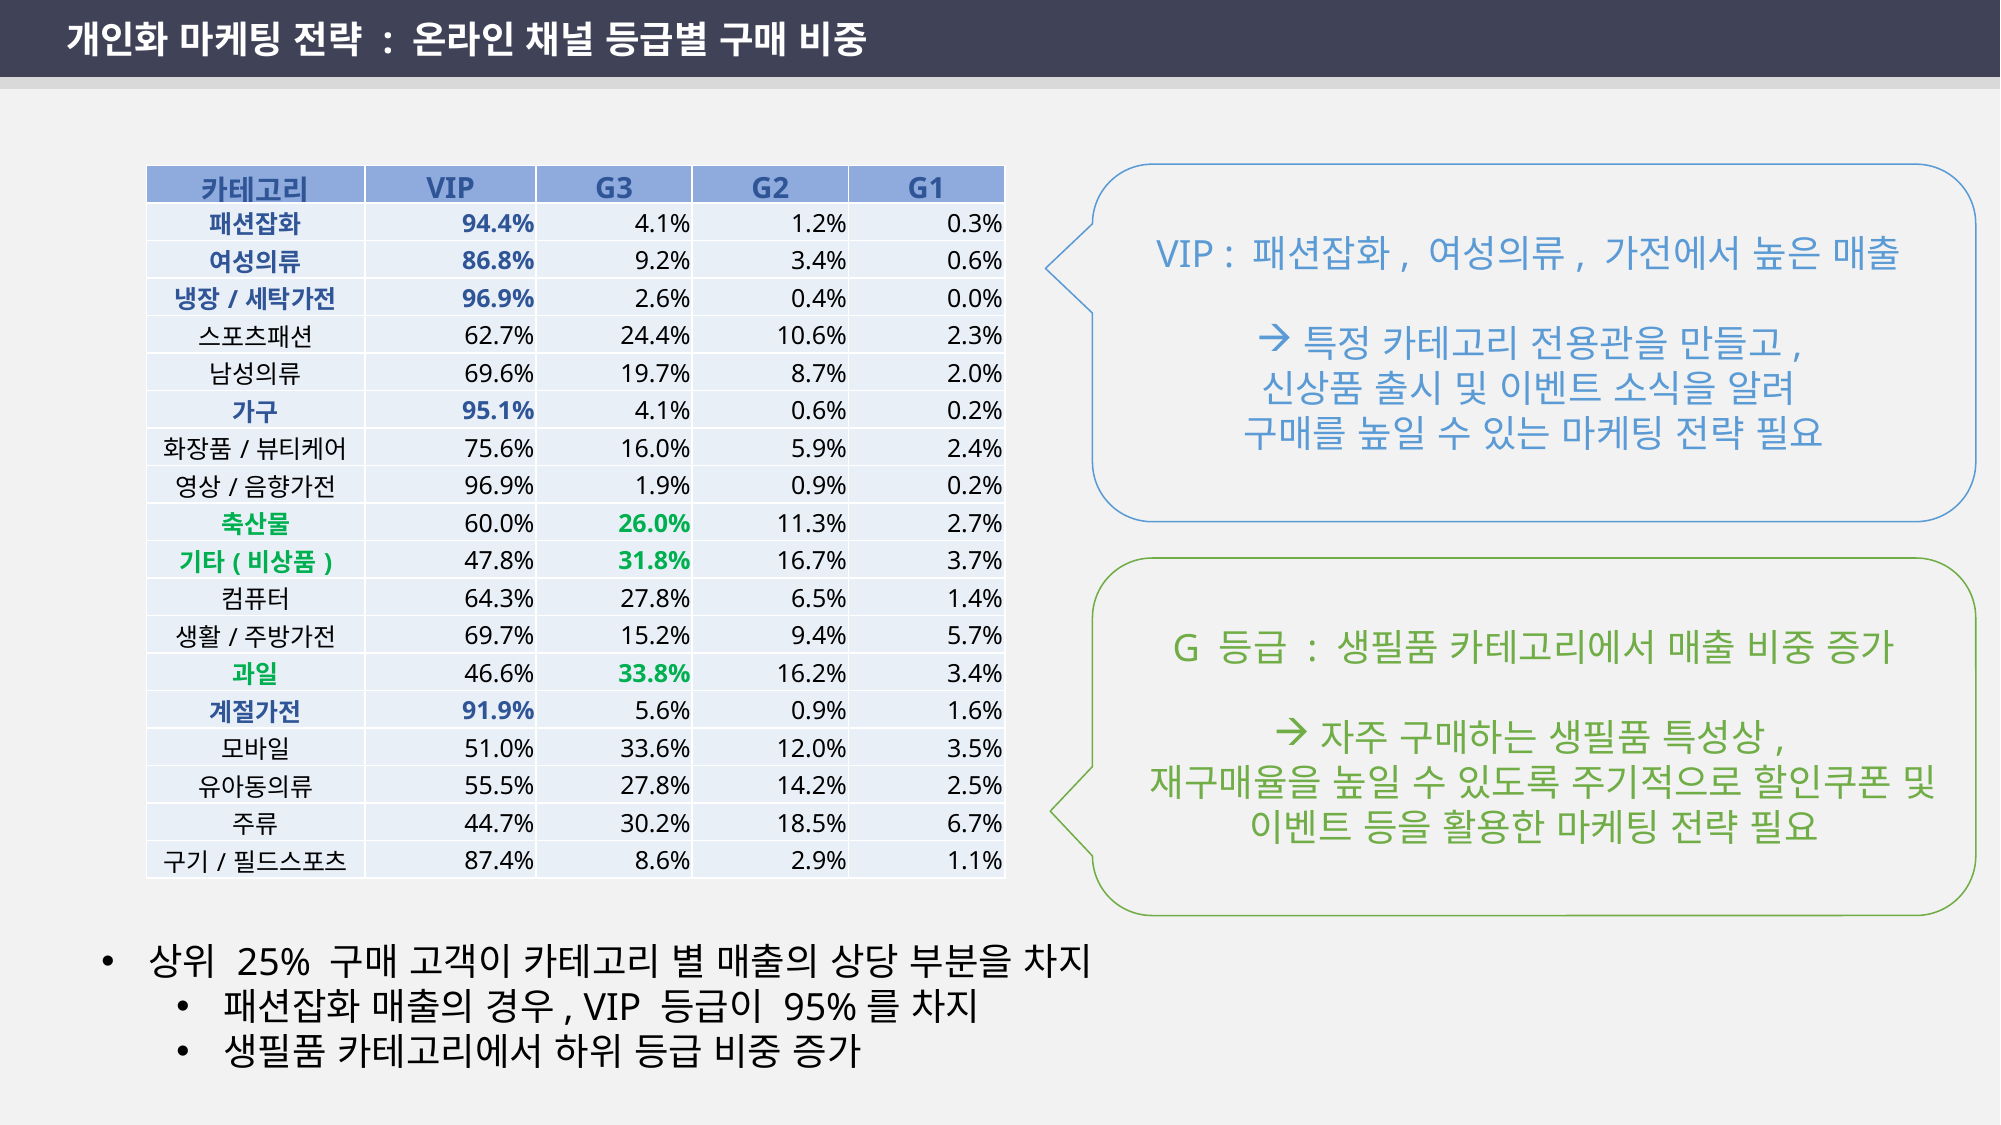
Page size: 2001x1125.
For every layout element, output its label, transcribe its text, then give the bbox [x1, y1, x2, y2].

table_cell 91.9% [366, 691, 535, 727]
table_cell 51.0% [366, 729, 535, 765]
table_cell 여성의류 [147, 241, 364, 277]
table_header VIP [366, 166, 535, 202]
table_cell 0.2% [849, 391, 1004, 427]
table_cell 1.1% [849, 841, 1004, 877]
text_box G 등급 : 생필품 카테고리에서 매출 비중 증가 자주 구매하는 생필품 특성상, 재구매율을 높일 수 있도록 주기적으로 할인쿠폰 및 이벤트 등을 활용한 마케팅 전략 필요 [1050, 558, 1976, 916]
table_cell 영상/음향가전 [147, 466, 364, 502]
table_cell 모바일 [147, 729, 364, 765]
table_cell 69.7% [366, 616, 535, 652]
table_cell 44.7% [366, 804, 535, 840]
table_cell 3.5% [849, 729, 1004, 765]
table_cell 46.6% [366, 654, 535, 690]
table_cell 26.0% [537, 504, 691, 540]
table_cell 14.2% [693, 766, 848, 802]
table_cell 1.4% [849, 579, 1004, 615]
table_cell 95.1% [366, 391, 535, 427]
table_cell 과일 [147, 654, 364, 690]
table_cell 가구 [147, 391, 364, 427]
table_cell 18.5% [693, 804, 848, 840]
table_cell 47.8% [366, 541, 535, 577]
table_cell 스포츠패션 [147, 316, 364, 352]
table_cell 2.6% [537, 279, 691, 315]
table_cell 86.8% [366, 241, 535, 277]
table_cell 화장품/뷰티케어 [147, 429, 364, 465]
table_cell 16.7% [693, 541, 848, 577]
table_cell 8.6% [537, 841, 691, 877]
table_cell 27.8% [537, 579, 691, 615]
table_cell 컴퓨터 [147, 579, 364, 615]
table_cell 9.4% [693, 616, 848, 652]
table_cell 33.8% [537, 654, 691, 690]
table_cell 30.2% [537, 804, 691, 840]
table_cell 75.6% [366, 429, 535, 465]
table_cell 87.4% [366, 841, 535, 877]
table_cell 0.6% [693, 391, 848, 427]
table_cell 1.2% [693, 204, 848, 240]
table_cell 계절가전 [147, 691, 364, 727]
table_cell 4.1% [537, 391, 691, 427]
table_cell 2.3% [849, 316, 1004, 352]
table_header 카테고리 [147, 166, 364, 202]
text_box 상위 25% 구매 고객이 카테고리 별 매출의 상당 부분을 차지 패션잡화 매출의 경우, VIP 등급이 95%를 차지 생필품 카테고리에서 하위 등급 비중 증가 [86, 930, 1109, 1081]
table_cell 0.9% [693, 466, 848, 502]
table_cell 27.8% [537, 766, 691, 802]
table_cell 패션잡화 [147, 204, 364, 240]
table_cell 33.6% [537, 729, 691, 765]
table_cell 냉장/세탁가전 [147, 279, 364, 315]
table_cell 1.6% [849, 691, 1004, 727]
table_cell 1.9% [537, 466, 691, 502]
table_cell 0.0% [849, 279, 1004, 315]
table_cell 2.9% [693, 841, 848, 877]
table_cell 31.8% [537, 541, 691, 577]
text_box [0, 0, 2000, 76]
table_cell 0.6% [849, 241, 1004, 277]
table_cell 2.4% [849, 429, 1004, 465]
table_cell 3.4% [693, 241, 848, 277]
table_cell 12.0% [693, 729, 848, 765]
table_cell 96.9% [366, 279, 535, 315]
table_cell 60.0% [366, 504, 535, 540]
table_cell 62.7% [366, 316, 535, 352]
table_cell 64.3% [366, 579, 535, 615]
table_cell 19.7% [537, 354, 691, 390]
table_cell 0.3% [849, 204, 1004, 240]
text_box VIP : 패션잡화, 여성의류, 가전에서 높은 매출 특정 카테고리 전용관을 만들고, 신상품 출시 및 이벤트 소식을 알려 구매를 높일 수 있는 마케팅 전략 필요 [1045, 164, 1976, 522]
table_cell 10.6% [693, 316, 848, 352]
table_cell 유아동의류 [147, 766, 364, 802]
table_cell 축산물 [147, 504, 364, 540]
table_header G2 [693, 166, 848, 202]
table_cell 8.7% [693, 354, 848, 390]
table_cell 3.7% [849, 541, 1004, 577]
table_cell 주류 [147, 804, 364, 840]
table_cell 96.9% [366, 466, 535, 502]
table_header G1 [849, 166, 1004, 202]
table_cell 구기/필드스포츠 [147, 841, 364, 877]
table_cell 0.4% [693, 279, 848, 315]
table_cell 55.5% [366, 766, 535, 802]
table_cell 2.0% [849, 354, 1004, 390]
table_cell 남성의류 [147, 354, 364, 390]
table_cell 5.9% [693, 429, 848, 465]
table_cell 15.2% [537, 616, 691, 652]
table_cell 4.1% [537, 204, 691, 240]
table_cell 6.7% [849, 804, 1004, 840]
table_cell 6.5% [693, 579, 848, 615]
table_cell 0.2% [849, 466, 1004, 502]
table_cell 기타(비상품) [147, 541, 364, 577]
table_cell 3.4% [849, 654, 1004, 690]
table_header G3 [537, 166, 691, 202]
table_cell 16.2% [693, 654, 848, 690]
table_cell 69.6% [366, 354, 535, 390]
table_cell 5.7% [849, 616, 1004, 652]
table_cell 9.2% [537, 241, 691, 277]
table_cell 24.4% [537, 316, 691, 352]
table_cell 94.4% [366, 204, 535, 240]
table_cell 생활/주방가전 [147, 616, 364, 652]
text_box 개인화 마케팅 전략 : 온라인 채널 등급별 구매 비중 [51, 8, 883, 69]
table_cell 11.3% [693, 504, 848, 540]
table_cell 2.5% [849, 766, 1004, 802]
table_cell 5.6% [537, 691, 691, 727]
table_cell 0.9% [693, 691, 848, 727]
table_cell 2.7% [849, 504, 1004, 540]
table_cell 16.0% [537, 429, 691, 465]
text_box [0, 76, 2000, 90]
